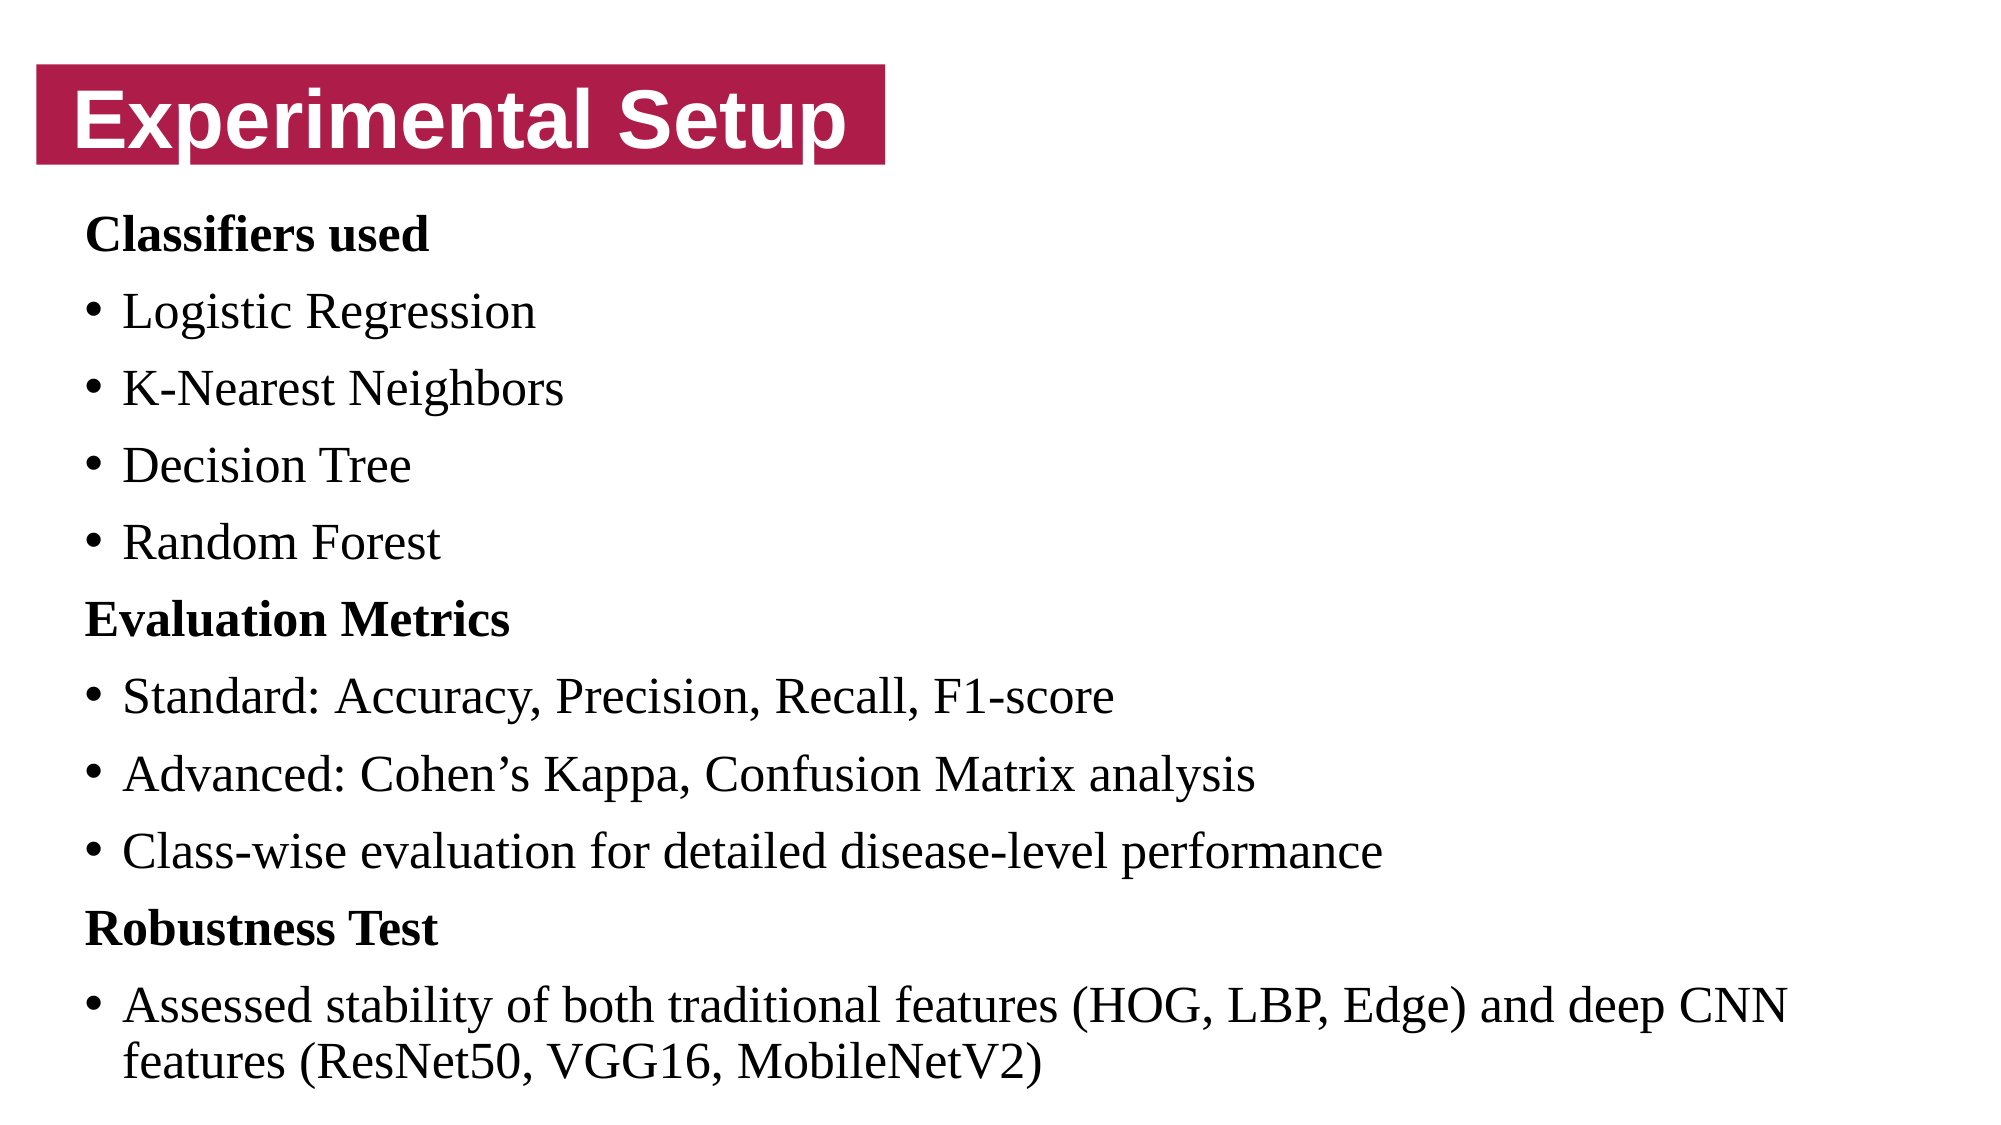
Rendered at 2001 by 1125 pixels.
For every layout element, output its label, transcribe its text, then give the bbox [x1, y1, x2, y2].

list Classifiers used Logistic Regression K-Nearest Neighbors Decision Tree Random Forest Evaluation Metrics Standard: Accuracy, Precision, Recall, F1-score Advanced: Cohen’s Kappa, Confusion Matrix analysis Class-wise evaluation for detailed disease-level performance Robustness Test Assessed stability of both traditional features (HOG, LBP, Edge) and deep CNN features (ResNet50, VGG16, MobileNetV2) [69, 199, 1932, 1098]
text_box Experimental Setup [36, 64, 886, 165]
